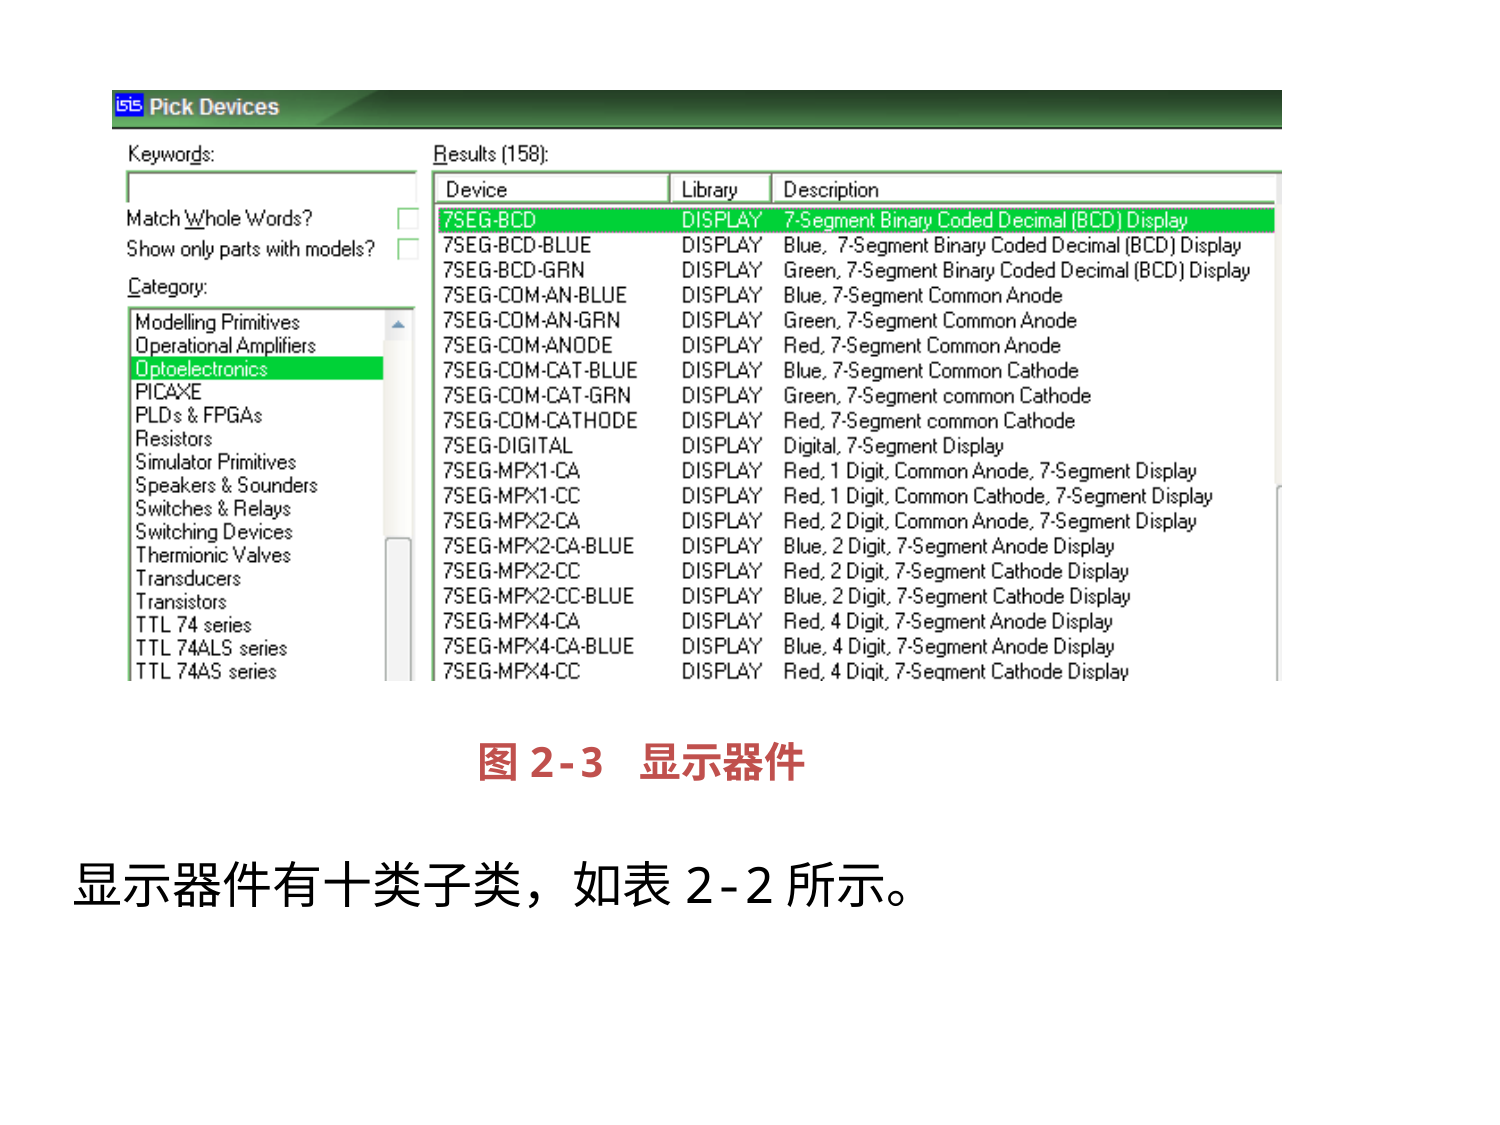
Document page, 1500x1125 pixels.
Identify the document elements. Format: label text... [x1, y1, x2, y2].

text_box 显示器件有十类子类，如表2-2所示。 [57, 846, 952, 921]
text_box 图2-3 显示器件 [462, 727, 821, 793]
picture [111, 89, 1282, 681]
